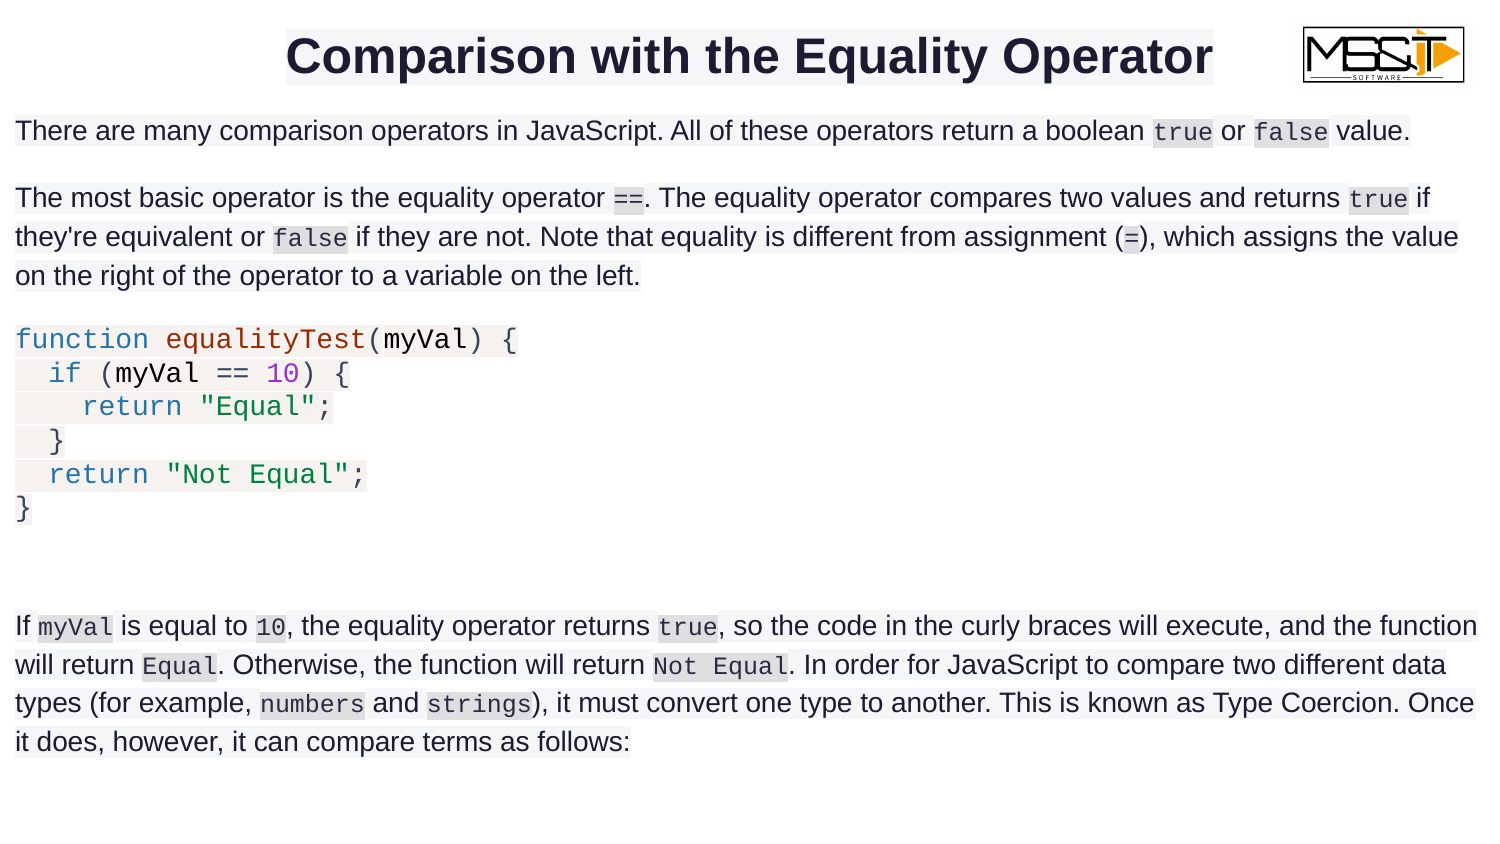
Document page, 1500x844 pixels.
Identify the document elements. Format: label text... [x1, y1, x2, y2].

picture [1292, 17, 1474, 92]
text_box Comparison with the Equality Operator There are many comparison operators in JavaScript. All of these operators return a boolean true or false value. The most basic operator is the equality operator ==. The equality operator compares two values and returns true if they're equivalent or false if they are not. Note that equality is different from assignment (=), which assigns the value on the right of the operator to a variable on the left. function equalityTest(myVal) { if (myVal == 10) { return "Equal"; } return "Not Equal"; } If myVal is equal to 10, the equality operator returns true, so the code in the curly braces will execute, and the function will return Equal. Otherwise, the function will return Not Equal. In order for JavaScript to compare two different data types (for example, numbers and strings), it must convert one type to another. This is known as Type Coercion. Once it does, however, it can compare terms as follows: [0, 0, 1500, 832]
